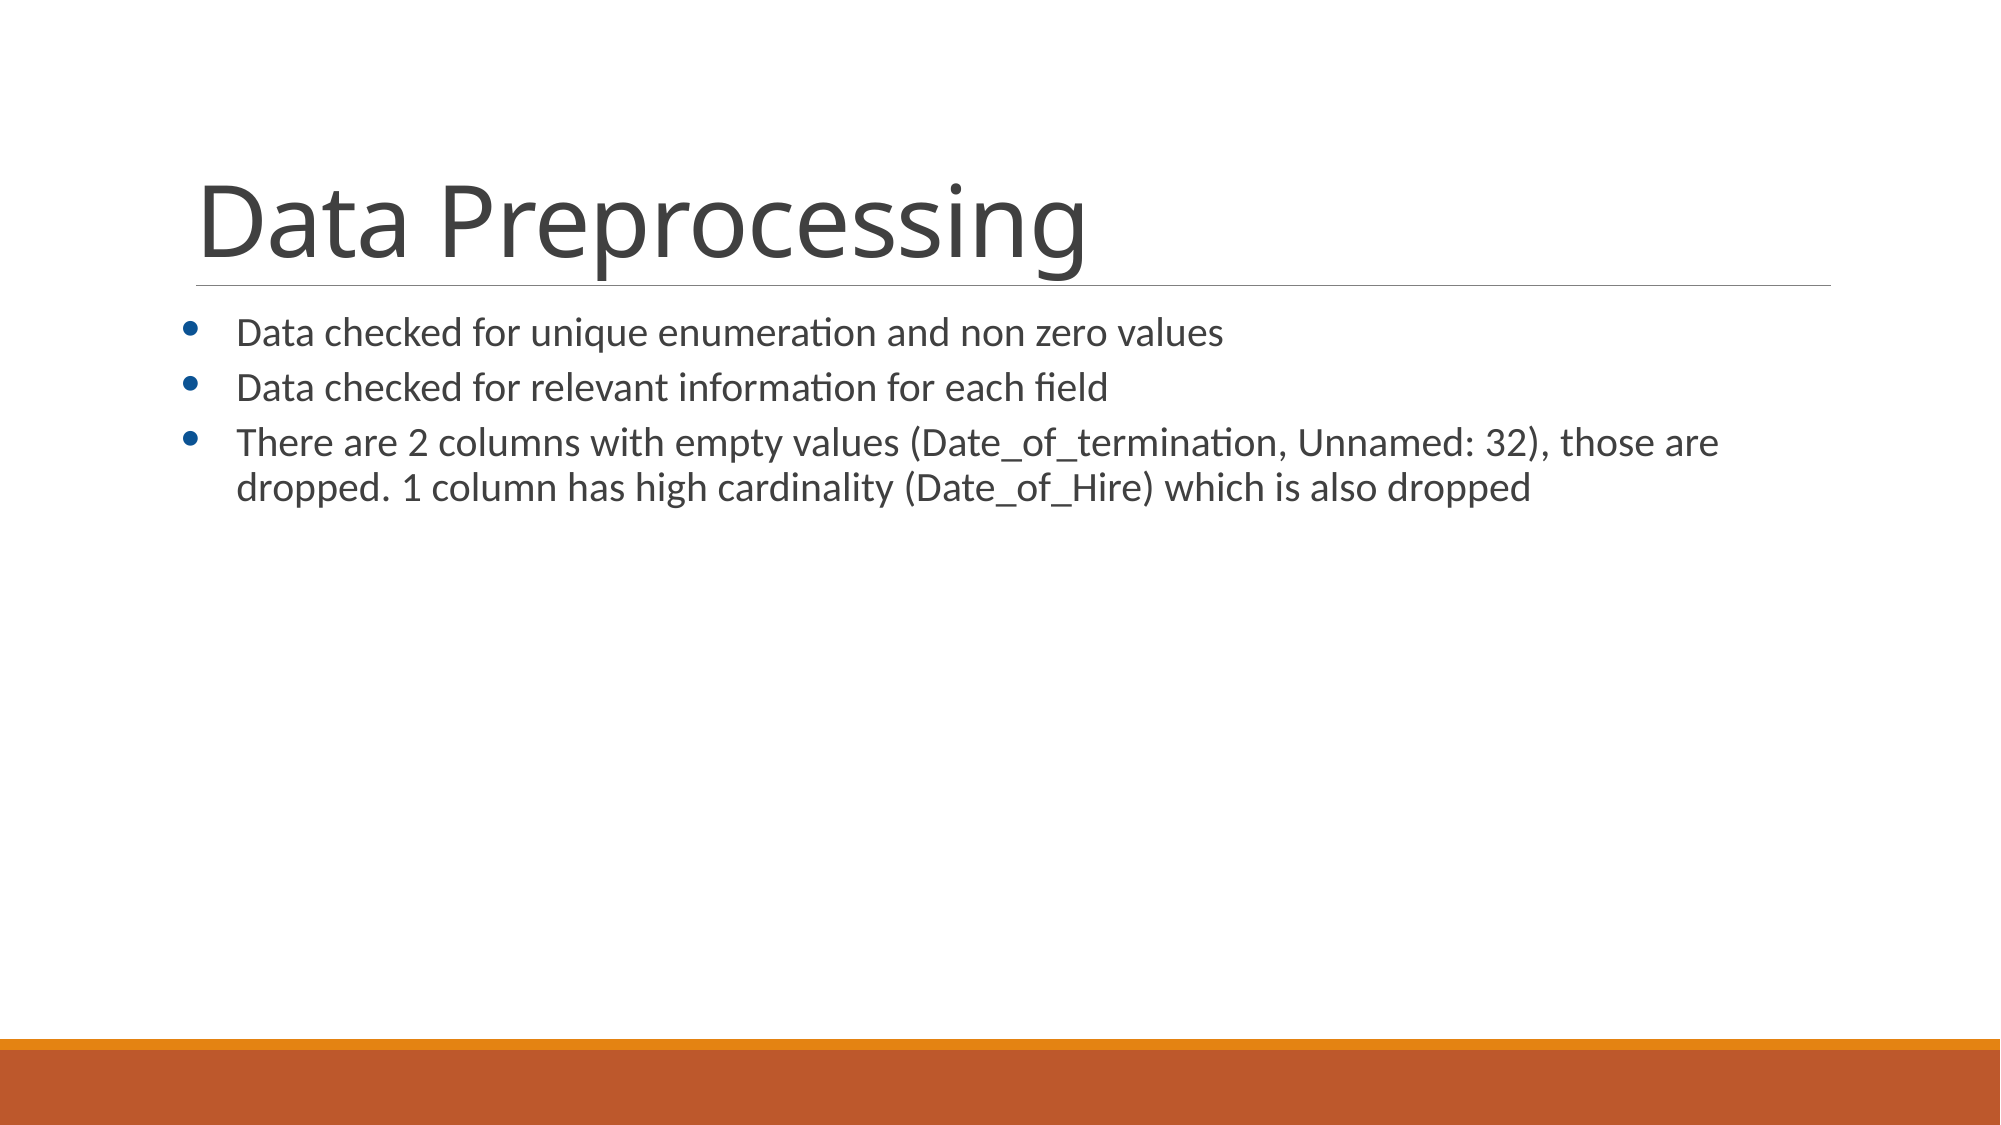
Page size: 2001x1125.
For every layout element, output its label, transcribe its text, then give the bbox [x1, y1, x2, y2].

title Data Preprocessing [180, 47, 1830, 285]
list Data checked for unique enumeration and non zero values Data checked for relevant information for each field There are 2 columns with empty values (Date_of_termination, Unnamed: 32), those are dropped. 1 column has high cardinality (Date_of_Hire) which is also dropped [180, 302, 1830, 963]
